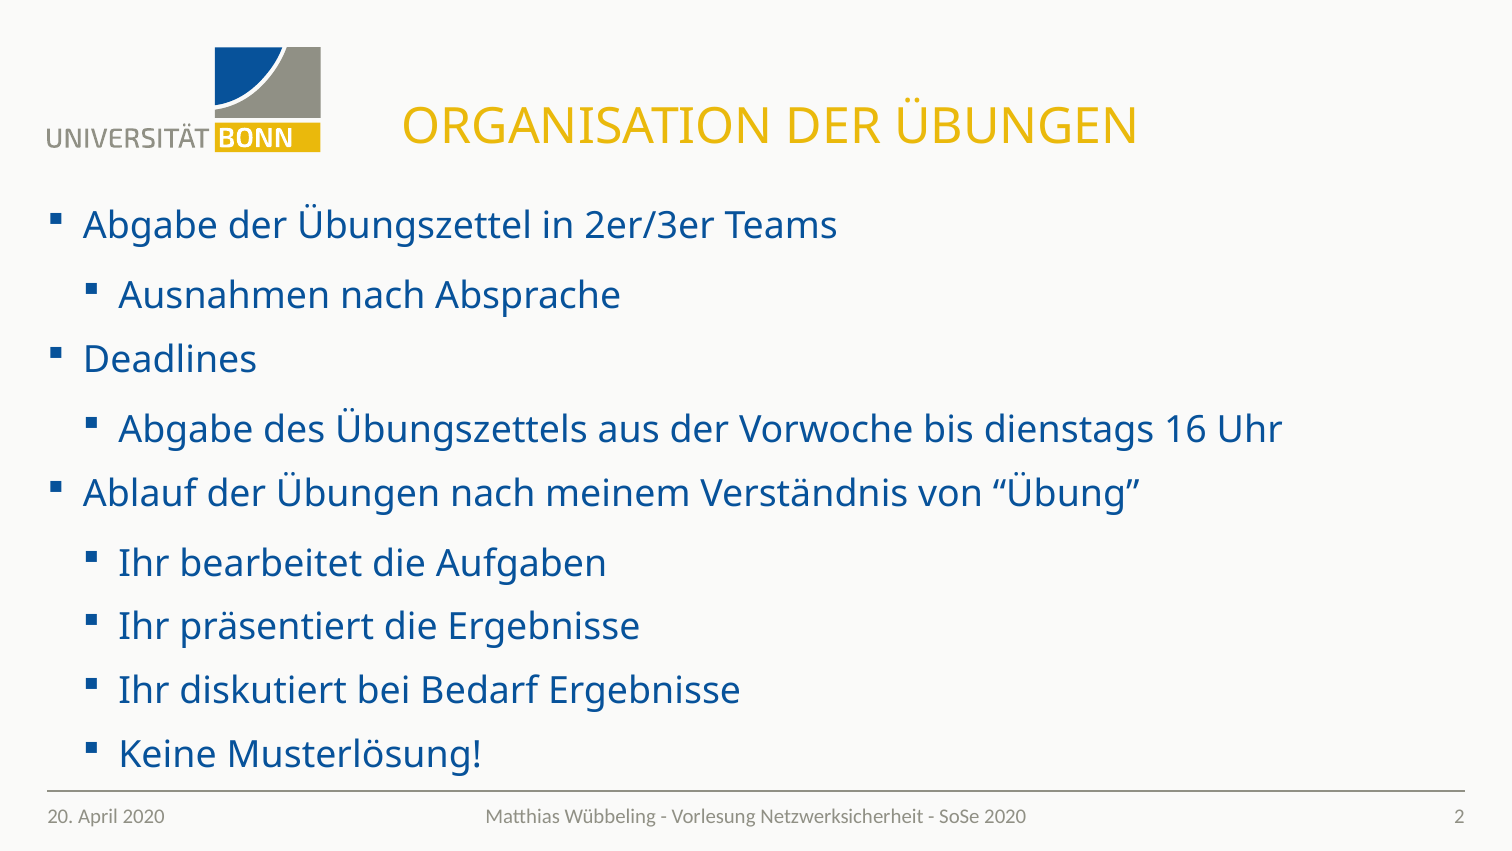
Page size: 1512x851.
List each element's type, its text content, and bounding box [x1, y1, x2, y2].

footer Matthias Wübbeling - Vorlesung Netzwerksicherheit - SoSe 2020 [342, 791, 1170, 839]
title Organisation der Übungen [401, 47, 1465, 154]
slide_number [47, 791, 189, 839]
list Abgabe der Übungszettel in 2er/3er Teams Ausnahmen nach Absprache Deadlines Abgabe des Übungszettels aus der Vorwoche bis dienstags 16 Uhr Ablauf der Übungen nach meinem Verständnis von “Übung” Ihr bearbeitet die Aufgaben Ihr präsentiert die Ergebnisse Ihr diskutiert bei Bedarf Ergebnisse Keine Musterlösung! [47, 200, 1465, 745]
slide_number 2 [1370, 791, 1465, 839]
